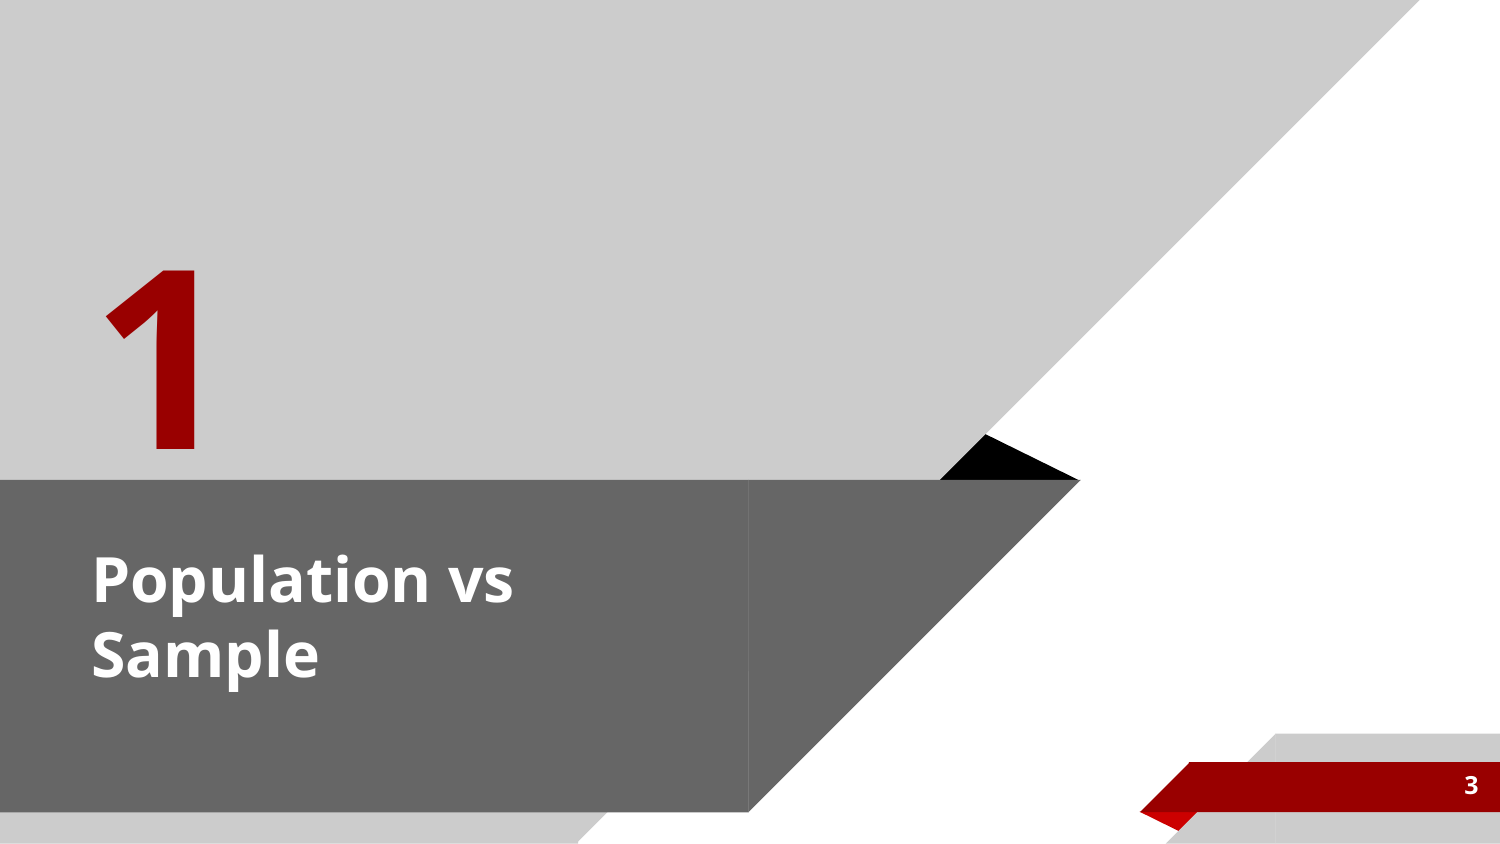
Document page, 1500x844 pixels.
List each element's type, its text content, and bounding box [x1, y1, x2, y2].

text_box 1 [76, 0, 434, 515]
slide_number 3 [1249, 760, 1494, 813]
title Population vs Sample [76, 514, 748, 705]
